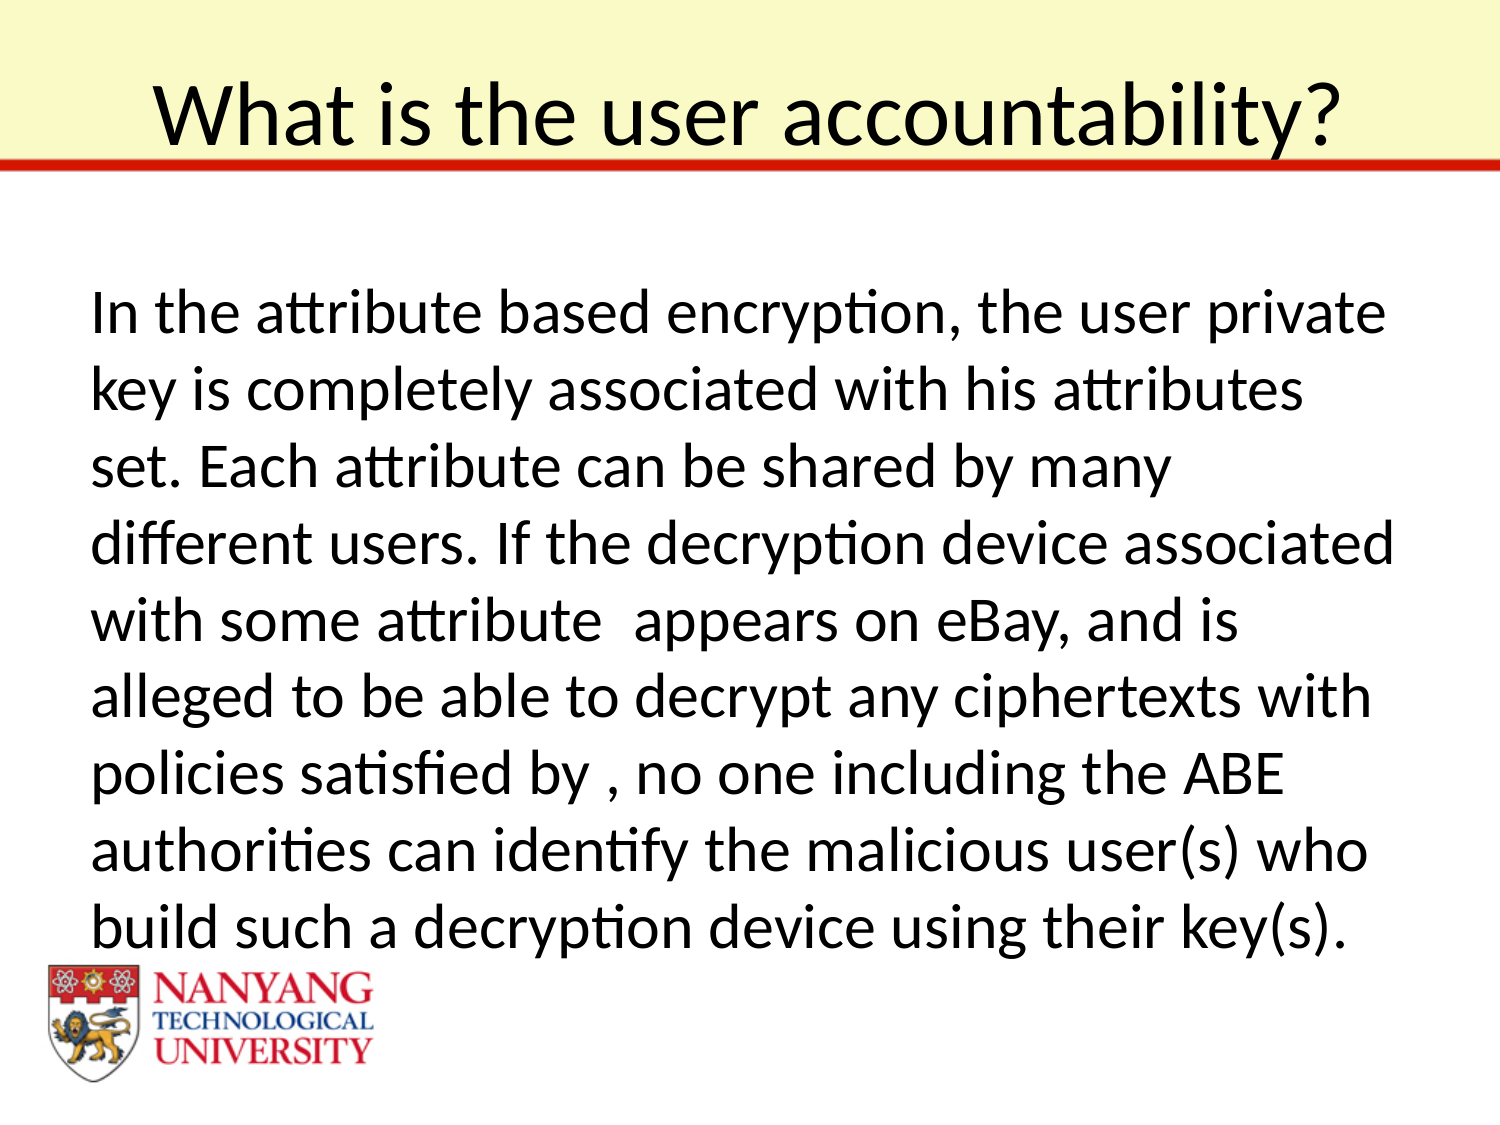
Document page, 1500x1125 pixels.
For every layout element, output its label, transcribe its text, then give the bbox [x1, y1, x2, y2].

picture [0, 0, 1500, 1125]
title What is the user accountability? [75, 45, 1425, 173]
